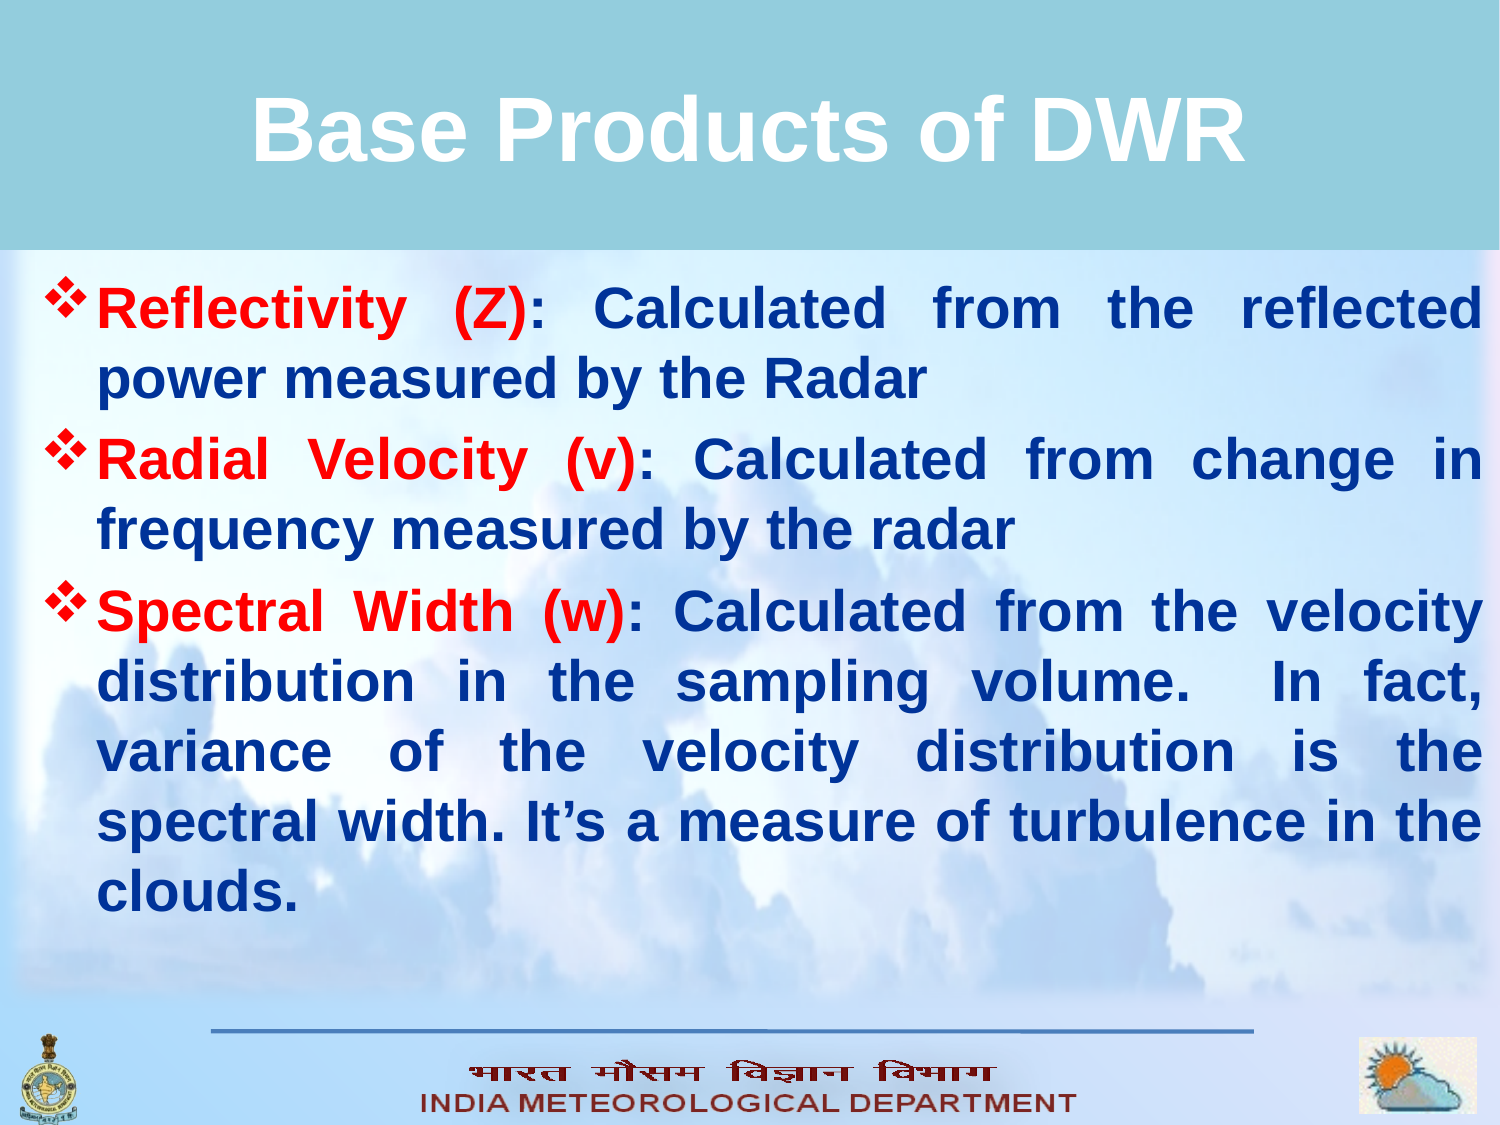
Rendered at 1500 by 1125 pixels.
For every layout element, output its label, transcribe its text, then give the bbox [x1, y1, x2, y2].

title Base Products of DWR [0, 0, 1500, 251]
picture [16, 1031, 82, 1125]
picture [1359, 1037, 1477, 1114]
list Reflectivity (Z): Calculated from the reflected power measured by the Radar Radial Velocity (v): Calculated from change in frequency measured by the radar Spectral Width (w): Calculated from the velocity distribution in the sampling volume. In fact, variance of the velocity distribution is the spectral width. It’s a measure of turbulence in the clouds. [24, 262, 1500, 913]
